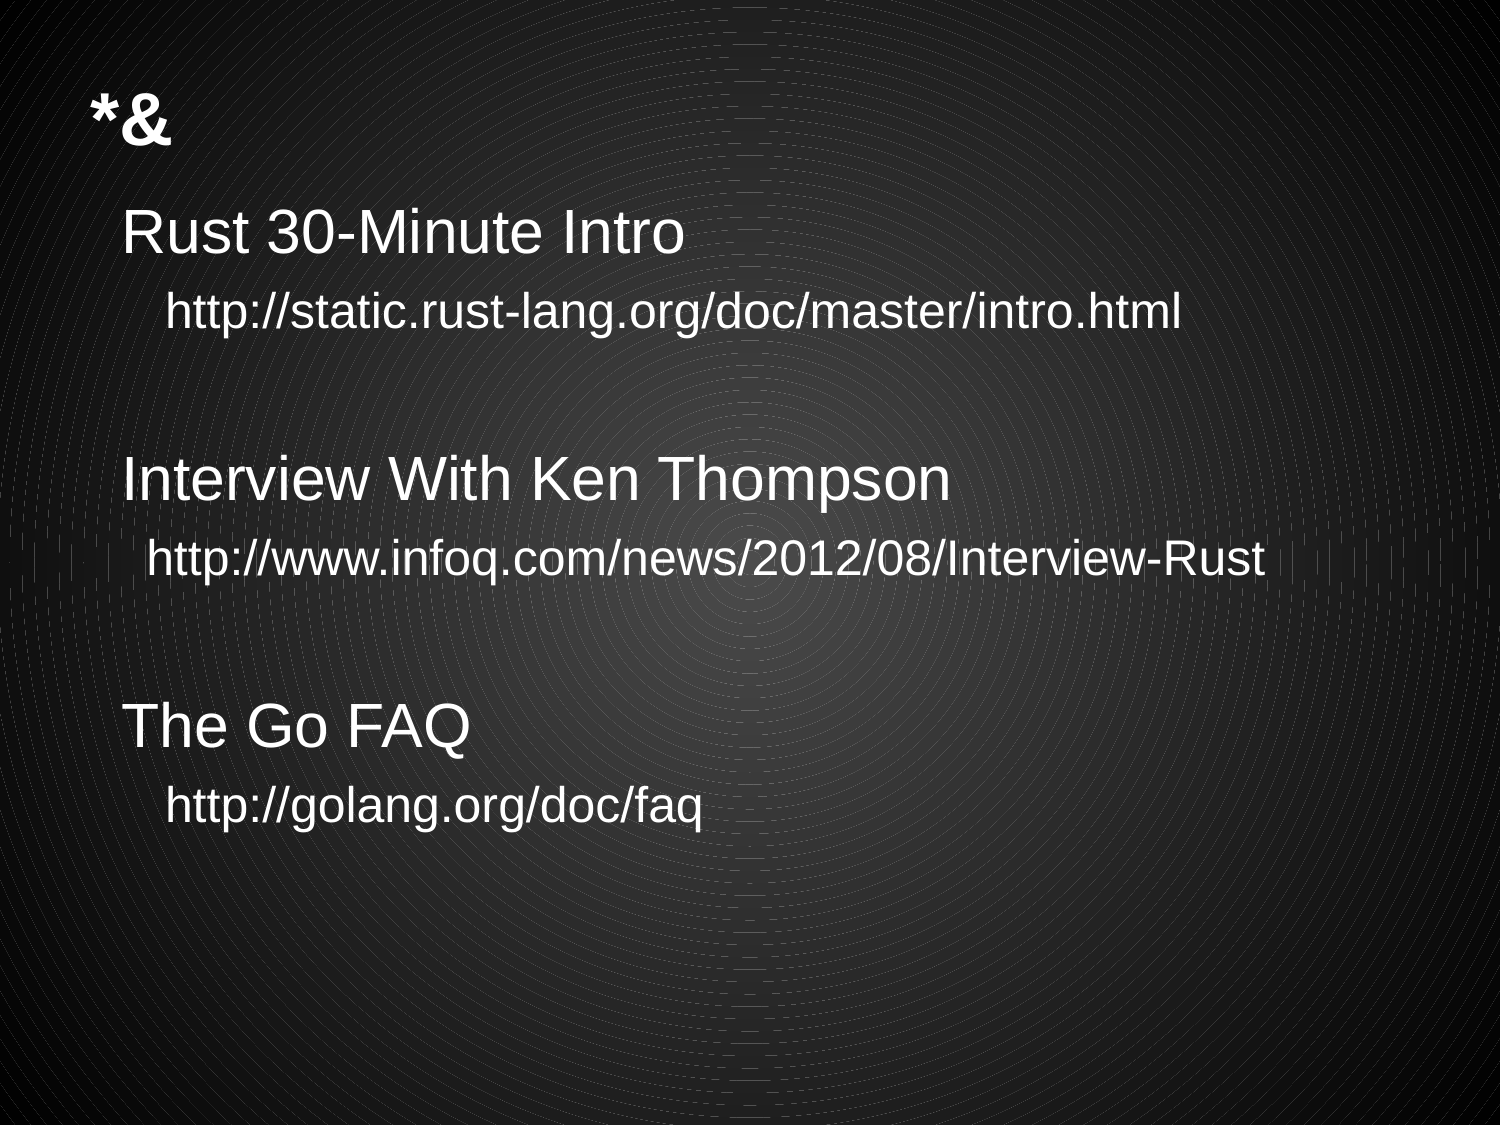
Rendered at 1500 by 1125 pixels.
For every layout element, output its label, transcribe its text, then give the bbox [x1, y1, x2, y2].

title *& [75, 45, 1425, 175]
list Rust 30-Minute Intro http://static.rust-lang.org/doc/master/intro.html Interview With Ken Thompson http://www.infoq.com/news/2012/08/Interview-Rust The Go FAQ http://golang.org/doc/faq [75, 175, 1425, 1078]
